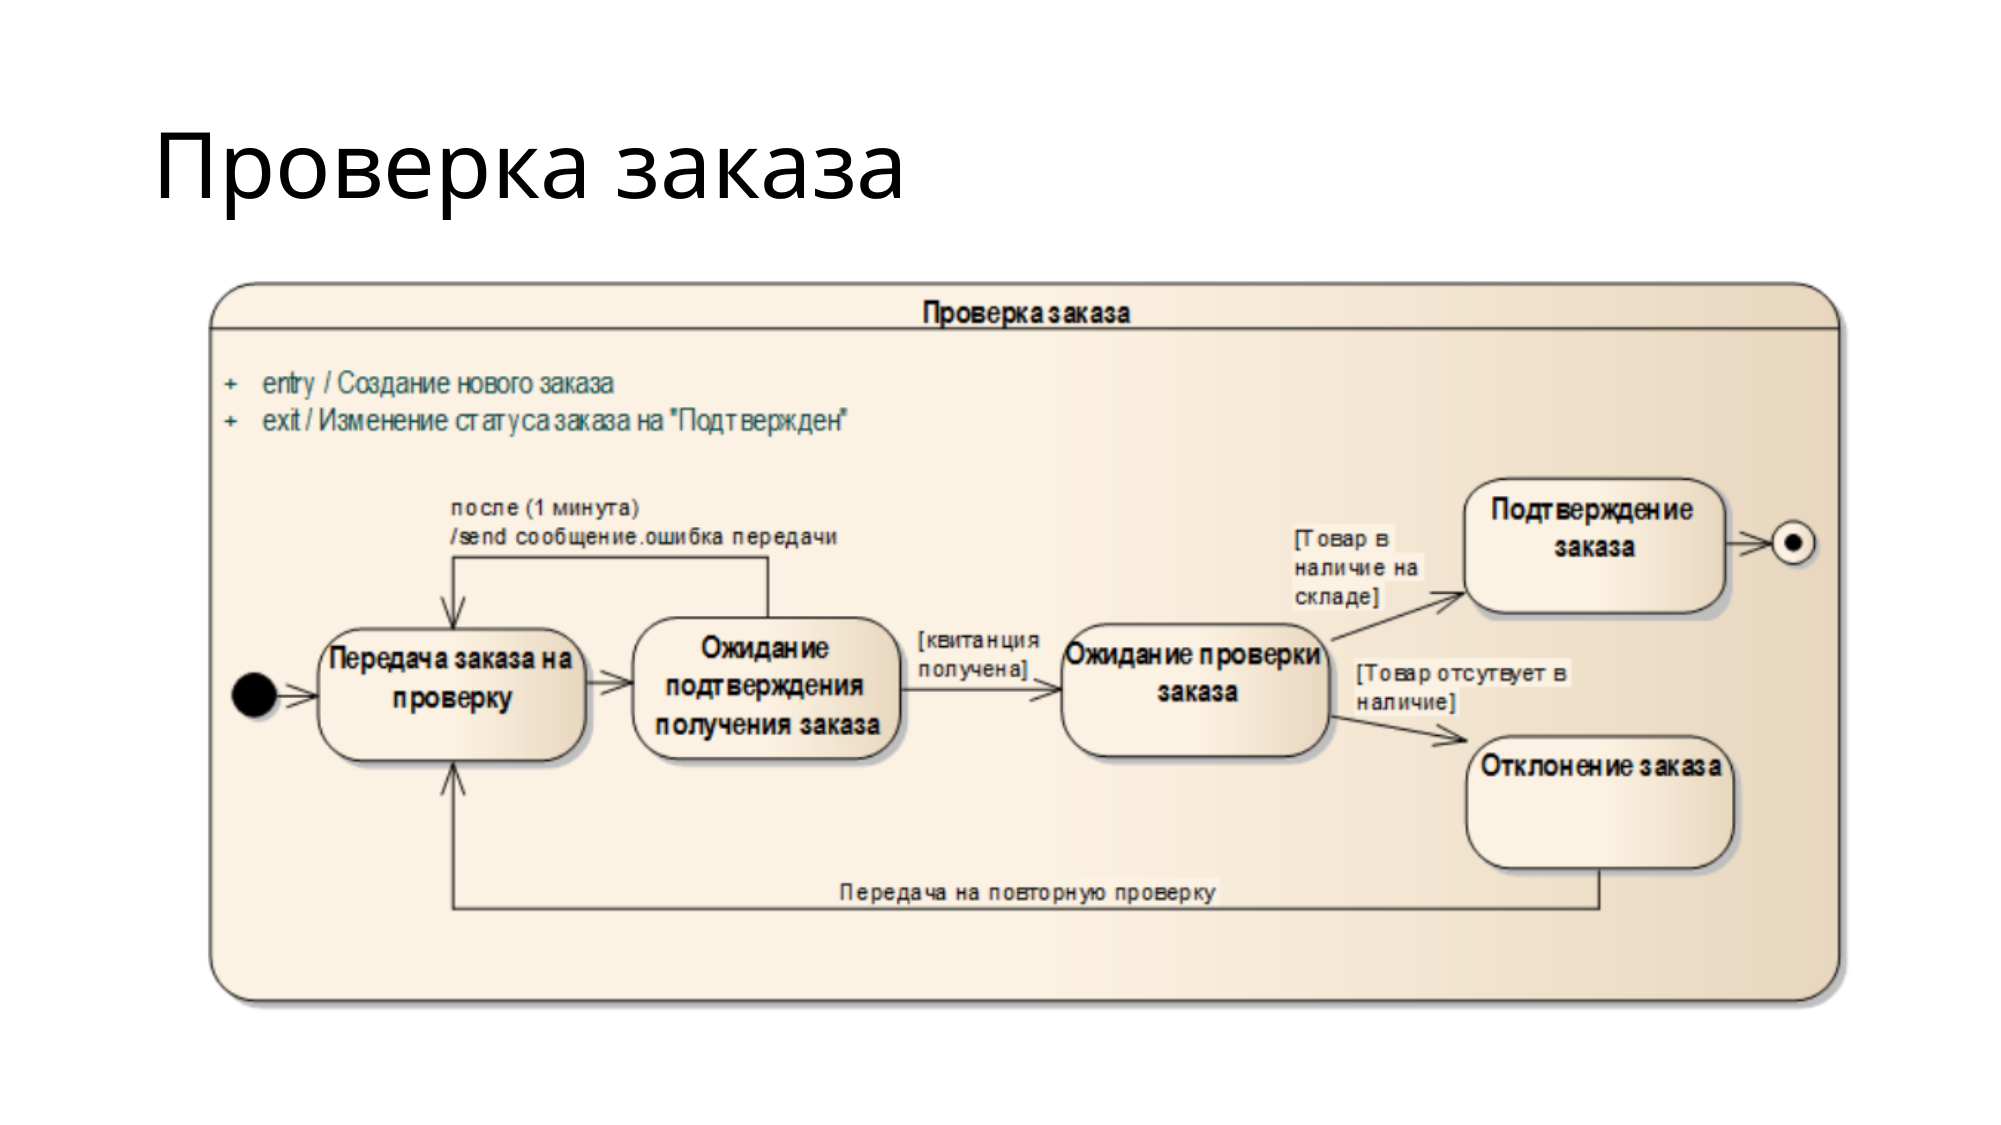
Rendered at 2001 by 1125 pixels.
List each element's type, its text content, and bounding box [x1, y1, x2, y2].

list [201, 252, 1851, 1018]
title Проверка заказа [137, 59, 1863, 278]
